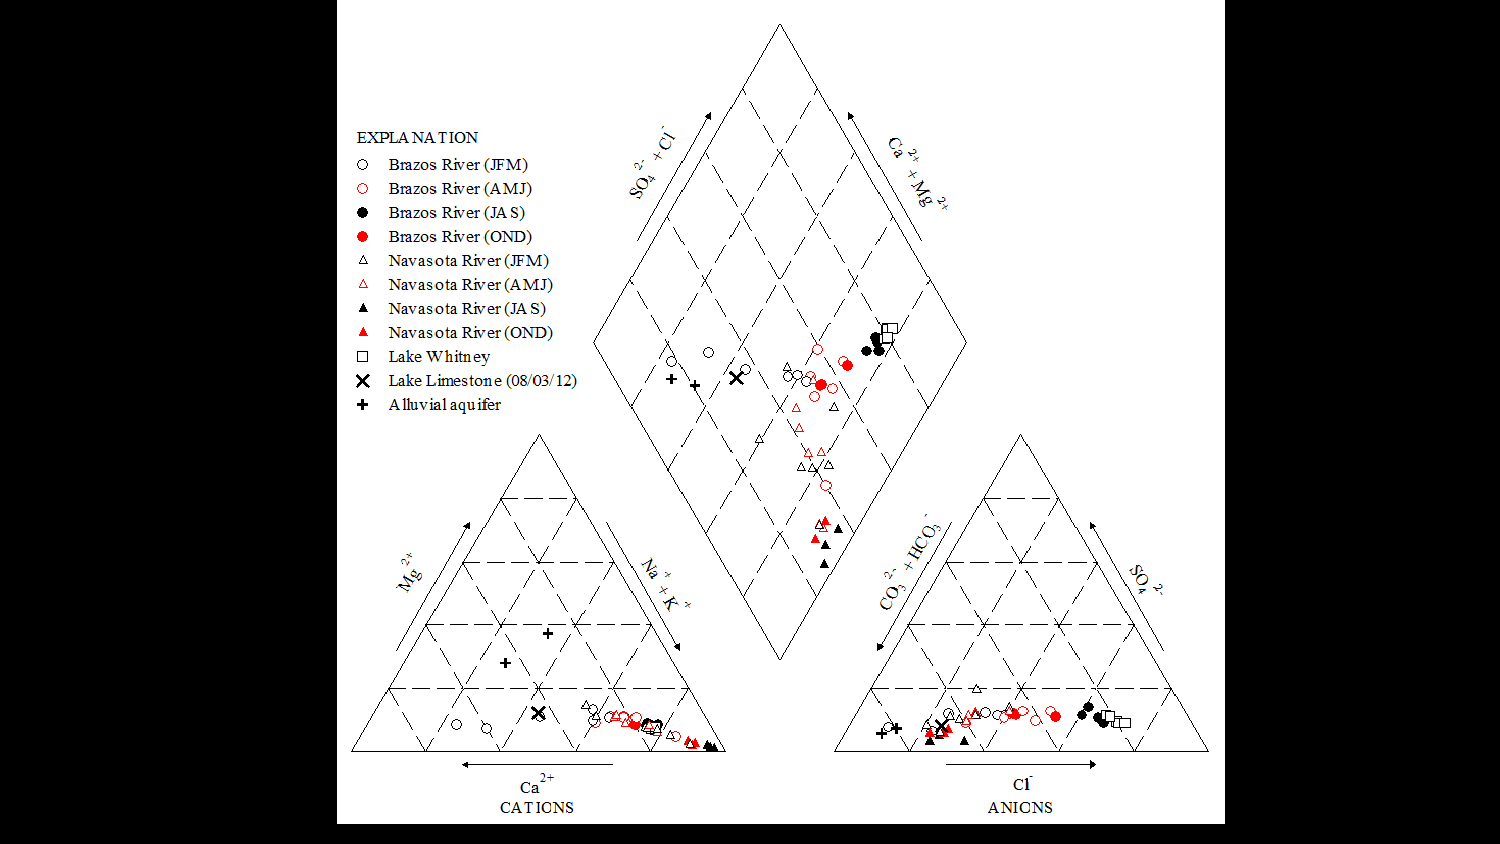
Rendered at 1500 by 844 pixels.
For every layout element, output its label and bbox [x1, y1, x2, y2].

picture [337, 0, 1226, 824]
